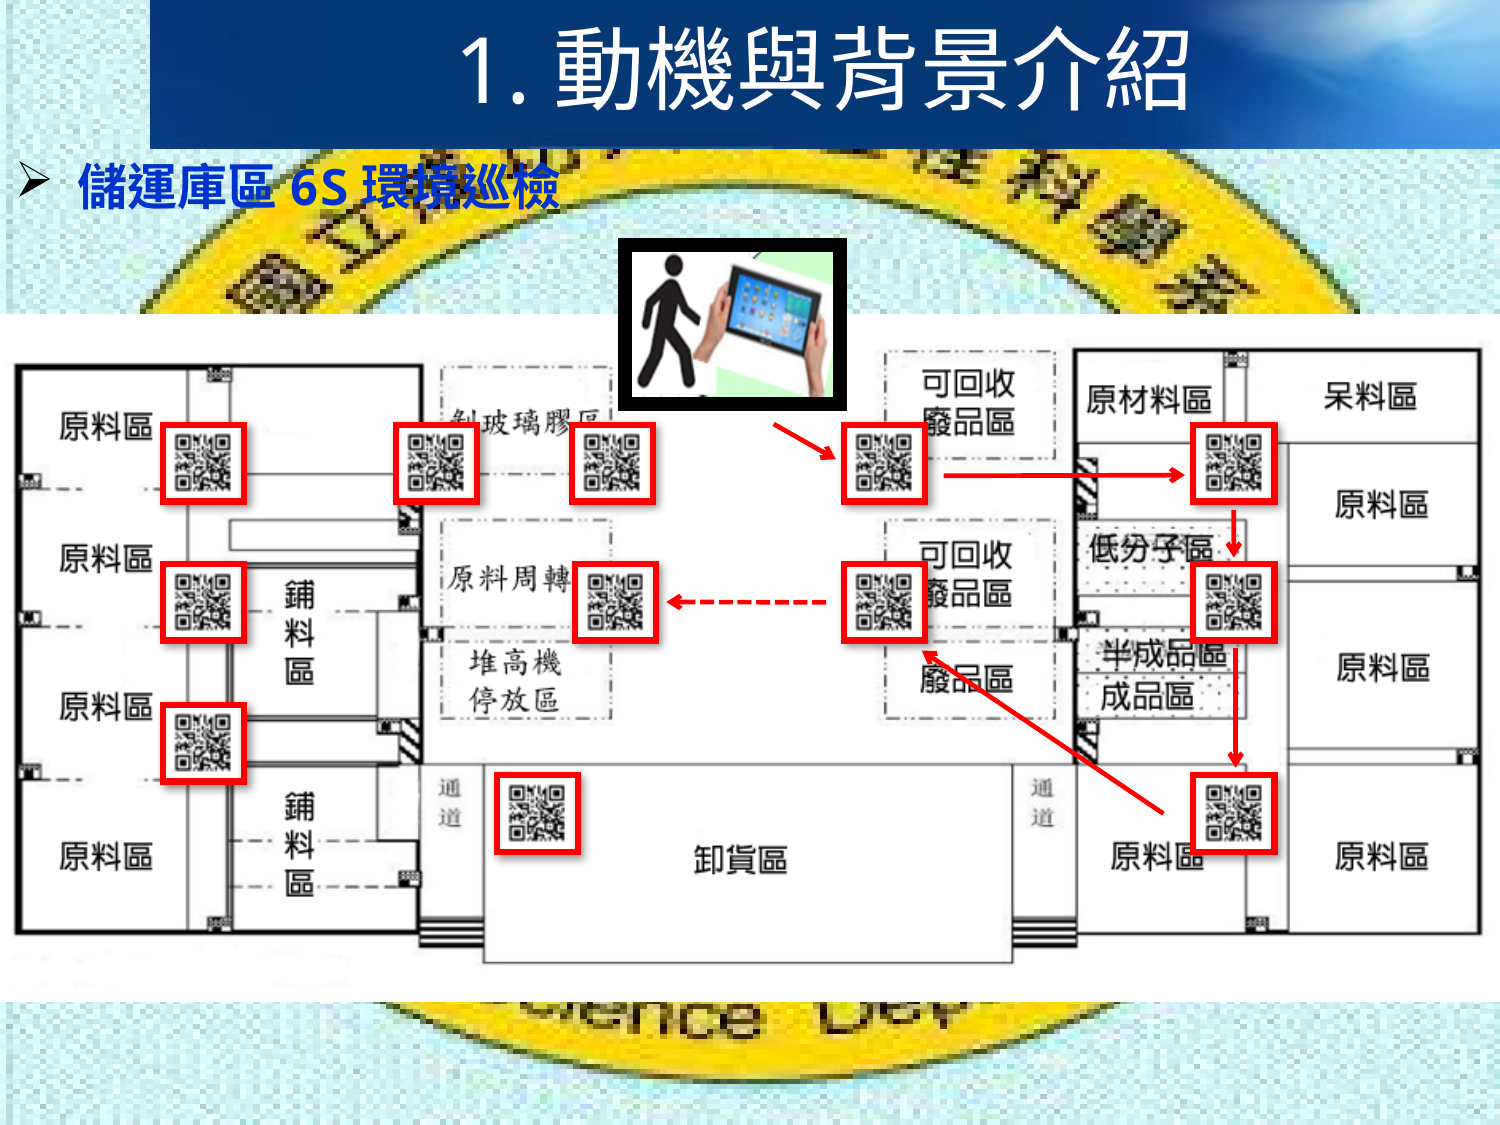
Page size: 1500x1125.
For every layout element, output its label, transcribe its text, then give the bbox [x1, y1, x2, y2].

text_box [921, 650, 1164, 814]
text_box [773, 423, 836, 460]
text_box 儲運庫區6S環境巡檢 [0, 148, 1361, 224]
picture [0, 0, 1500, 1125]
